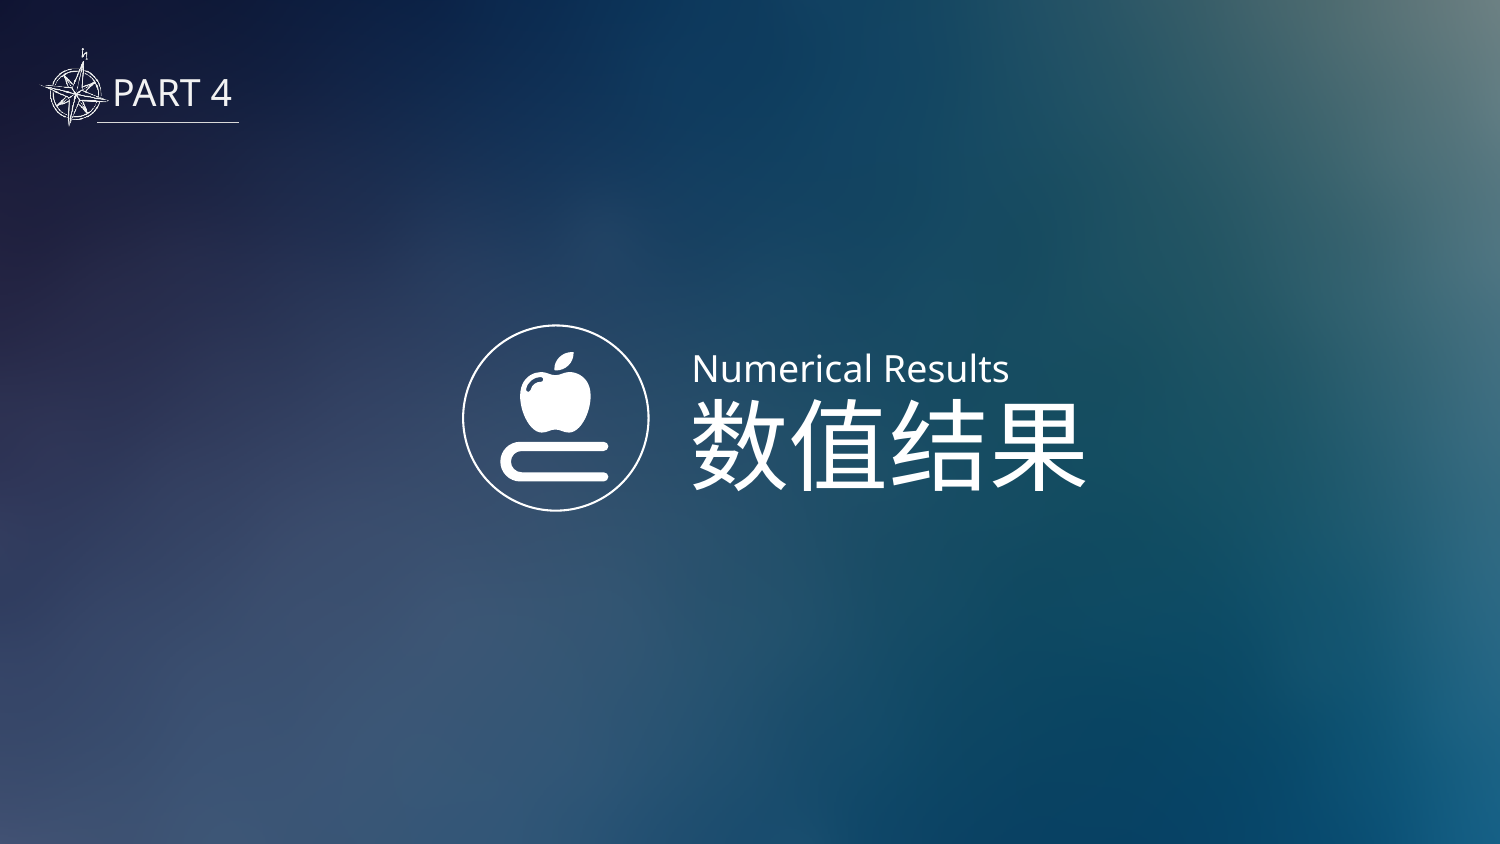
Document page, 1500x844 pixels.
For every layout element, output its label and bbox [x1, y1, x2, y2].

picture [0, 0, 1500, 844]
text_box [616, 337, 1331, 513]
text_box [38, 48, 263, 127]
text_box [463, 325, 649, 511]
